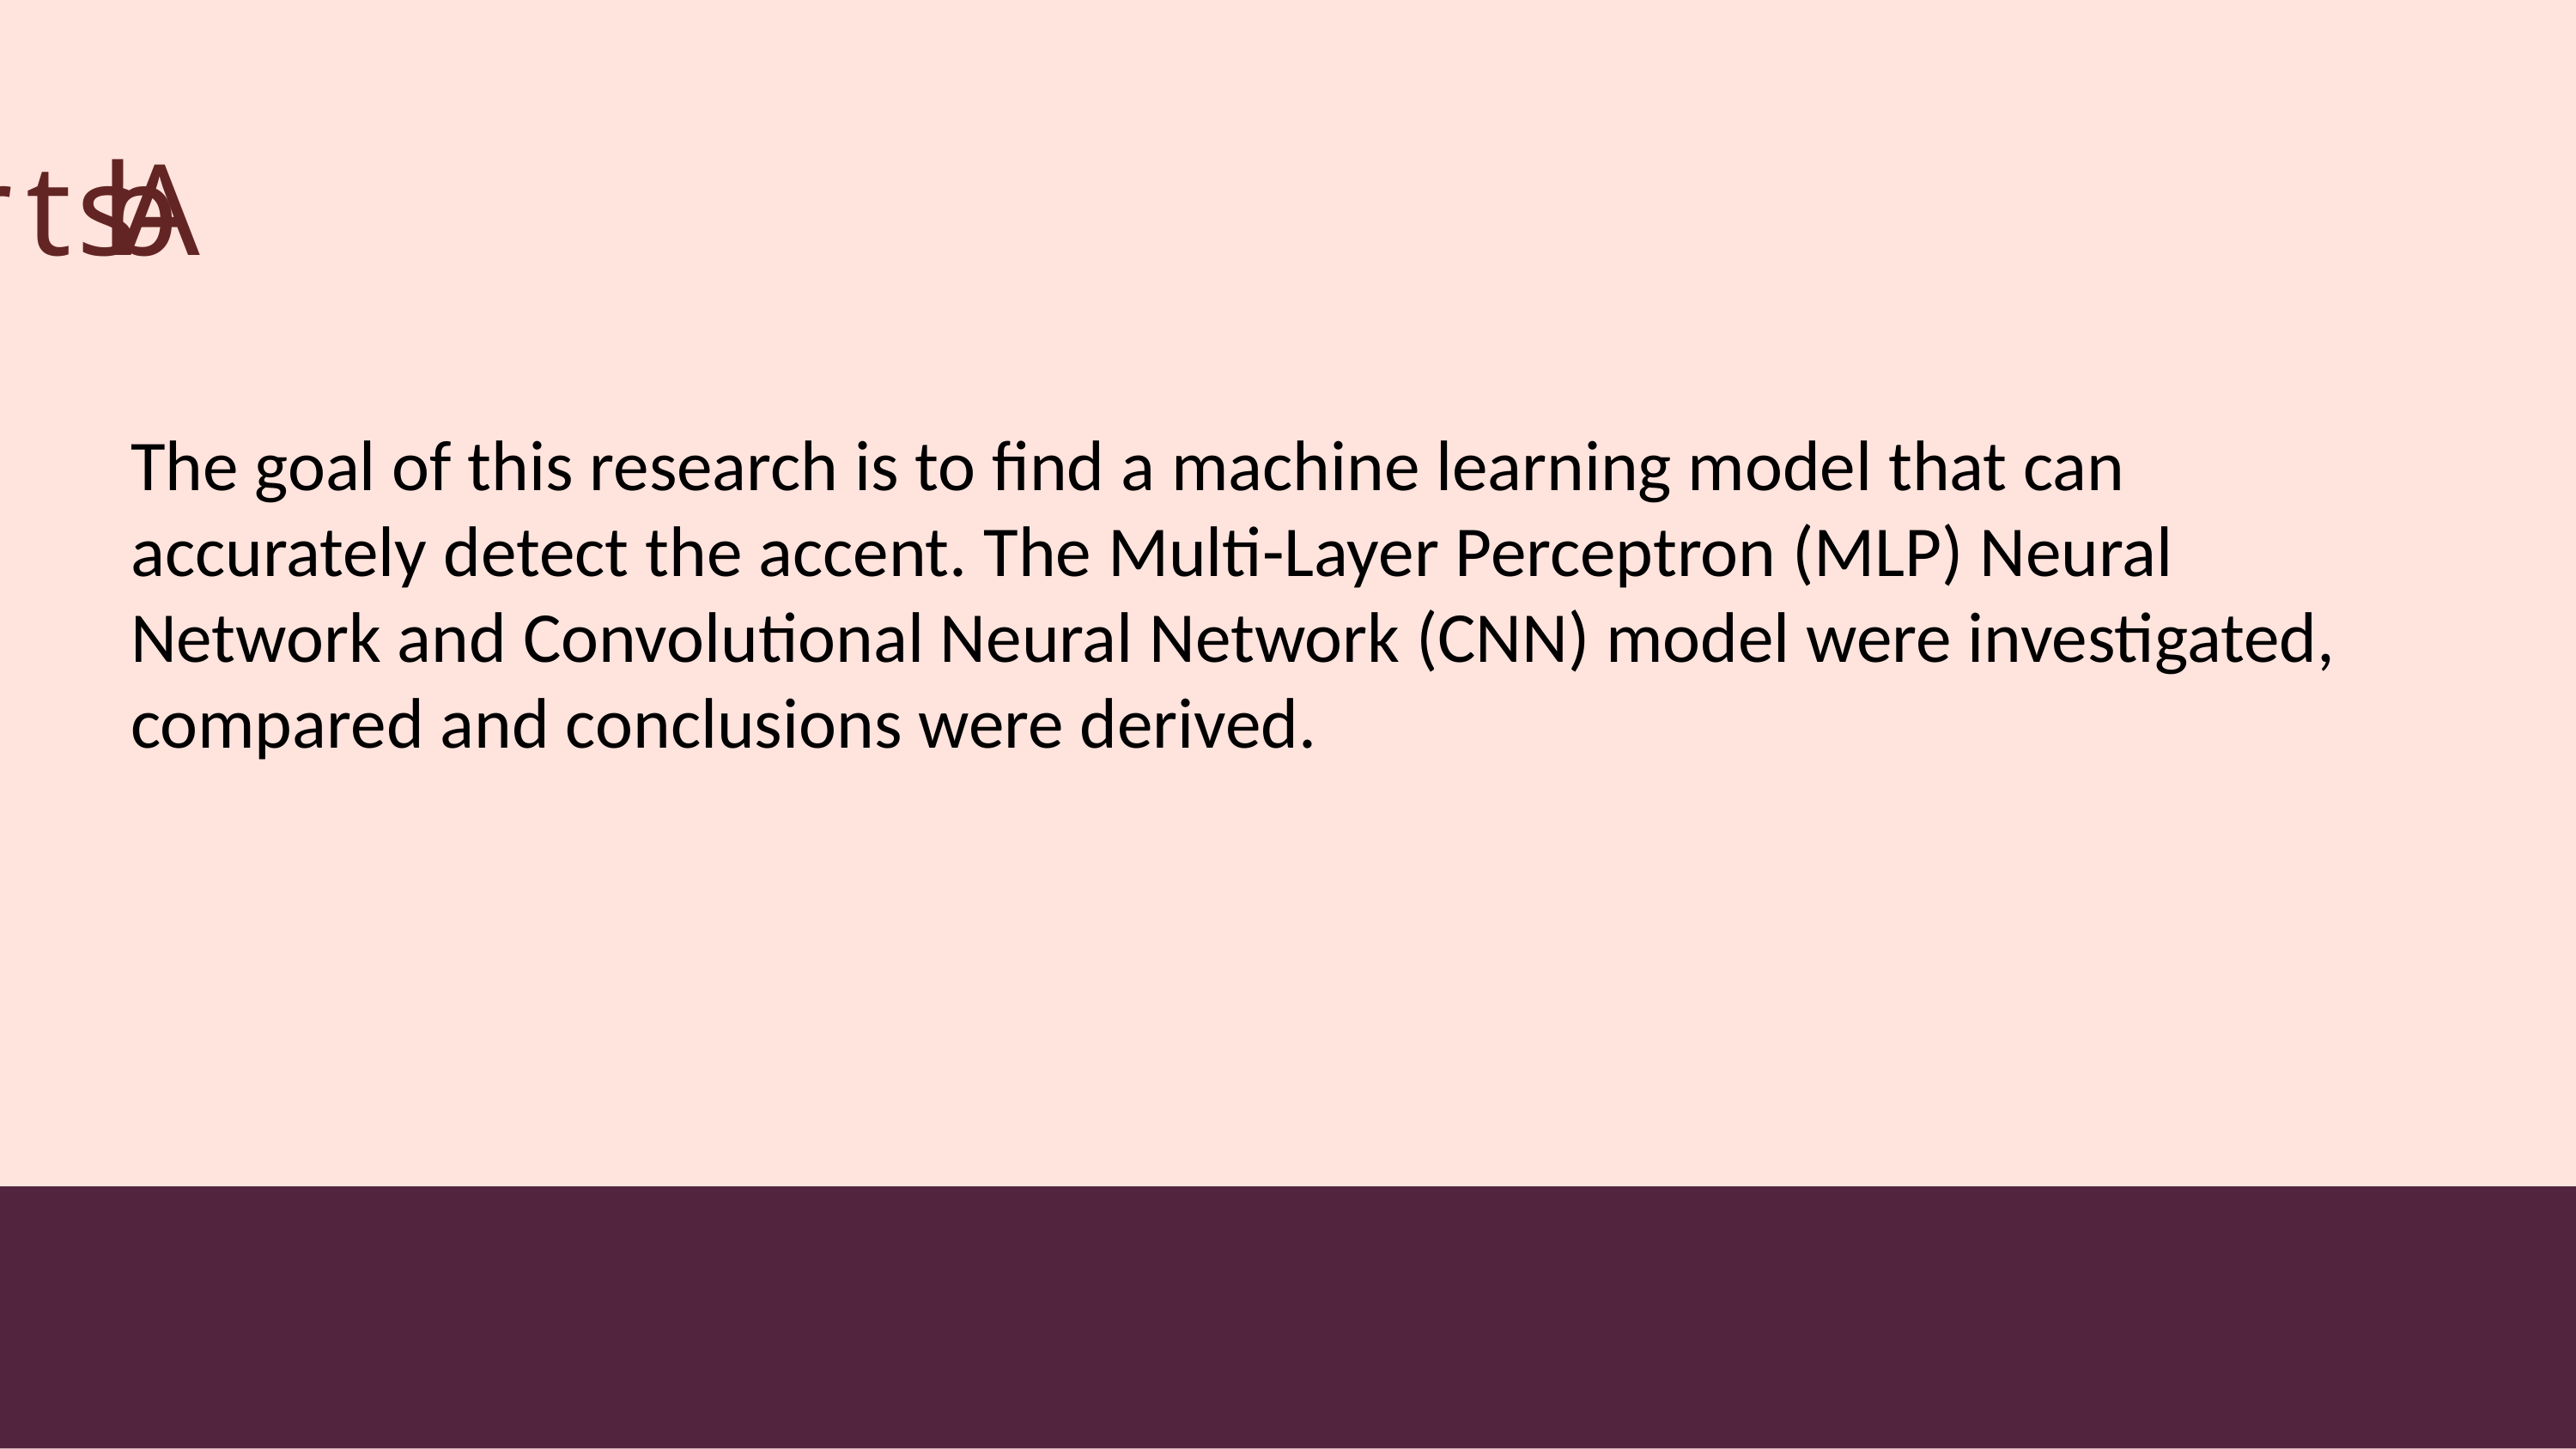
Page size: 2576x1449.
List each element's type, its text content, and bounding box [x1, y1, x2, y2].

text_box [0, 1186, 2576, 1449]
title A b s t r a c t [118, 101, 1011, 346]
text_box The goal of this research is to find a machine learning model that can accurately detect the accent. The Multi-Layer Perceptron (MLP) Neural Network and Convolutional Neural Network (CNN) model were investigated, compared and conclusions were derived. [118, 413, 2415, 769]
